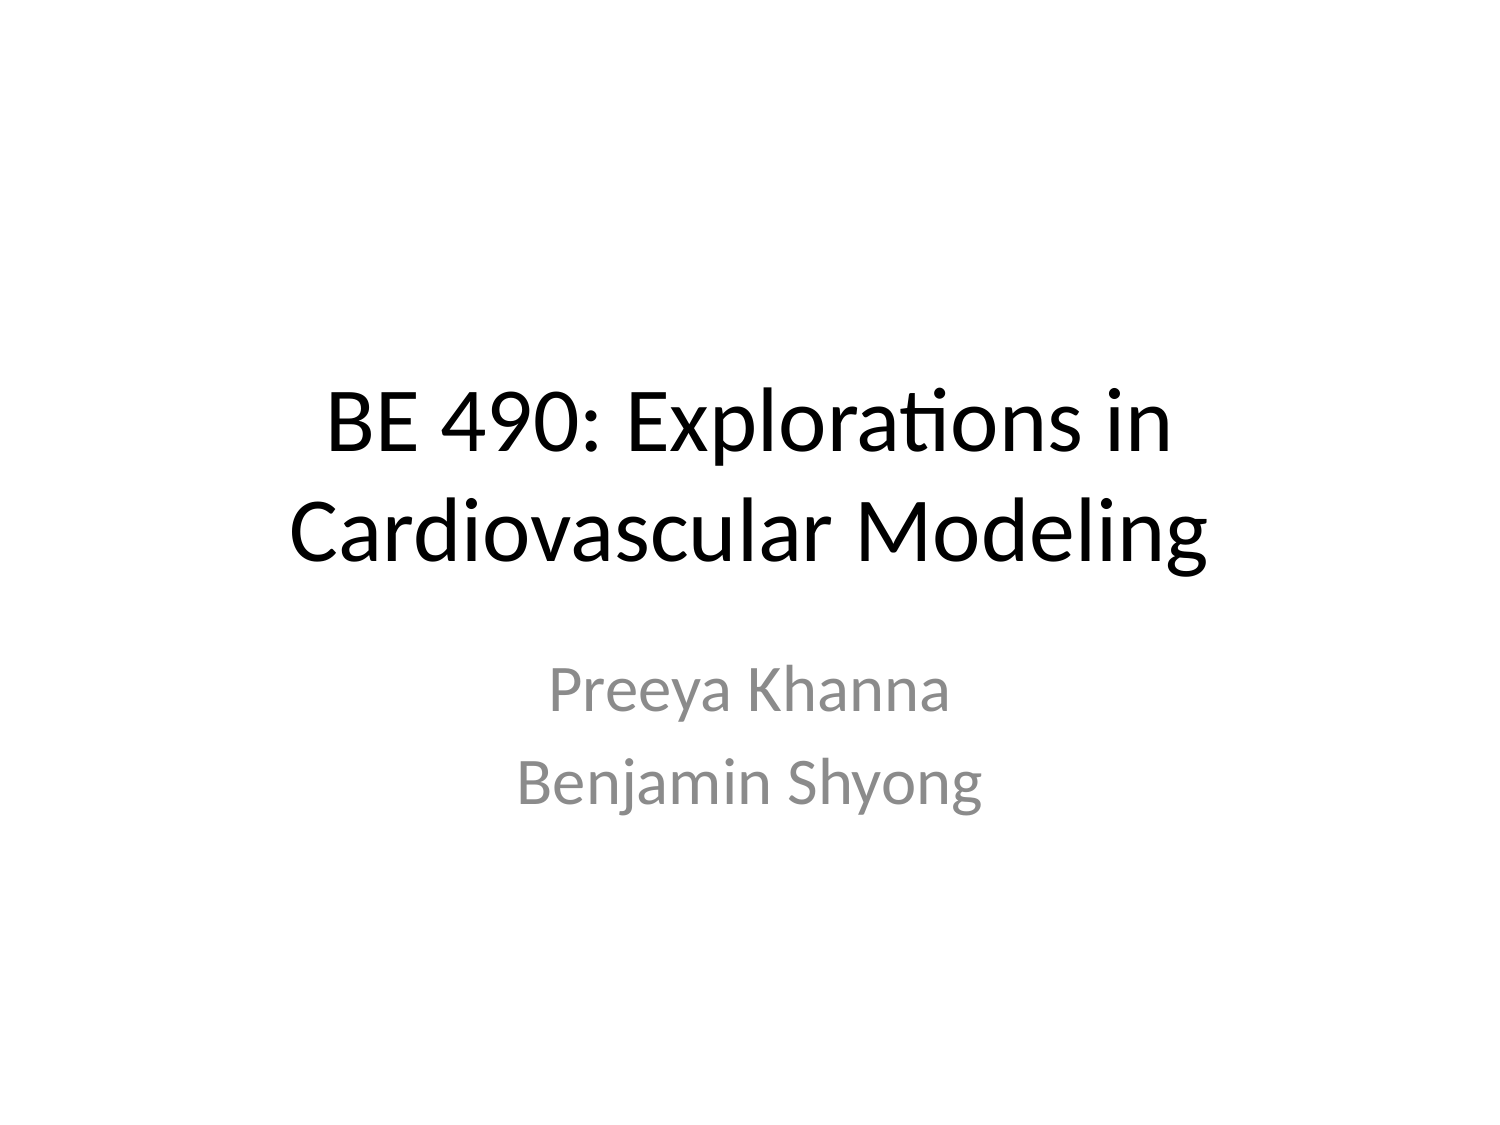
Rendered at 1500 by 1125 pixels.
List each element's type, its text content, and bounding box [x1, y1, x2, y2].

title BE 490: Explorations in Cardiovascular Modeling [112, 349, 1388, 591]
subtitle Preeya Khanna Benjamin Shyong [225, 637, 1275, 925]
